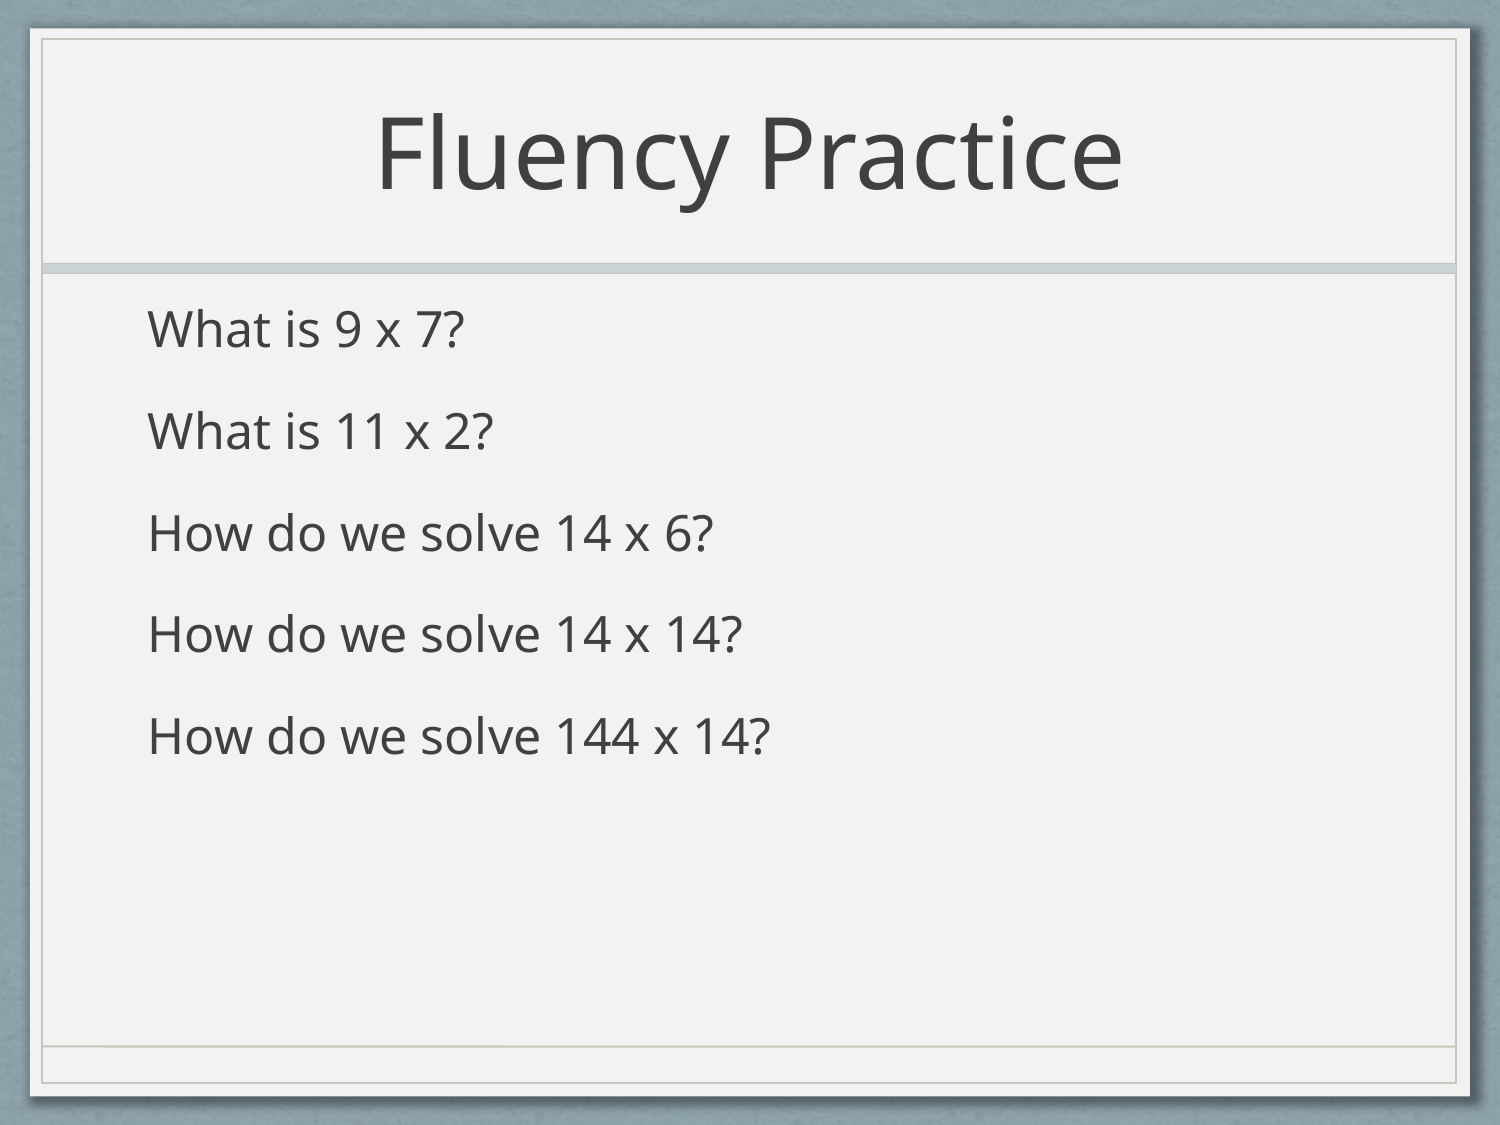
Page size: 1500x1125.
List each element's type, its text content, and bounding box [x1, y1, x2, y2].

list What is 9 x 7? What is 11 x 2? How do we solve 14 x 6? How do we solve 14 x 14? How do we solve 144 x 14? [132, 290, 1353, 1090]
title Fluency Practice [147, 40, 1353, 260]
